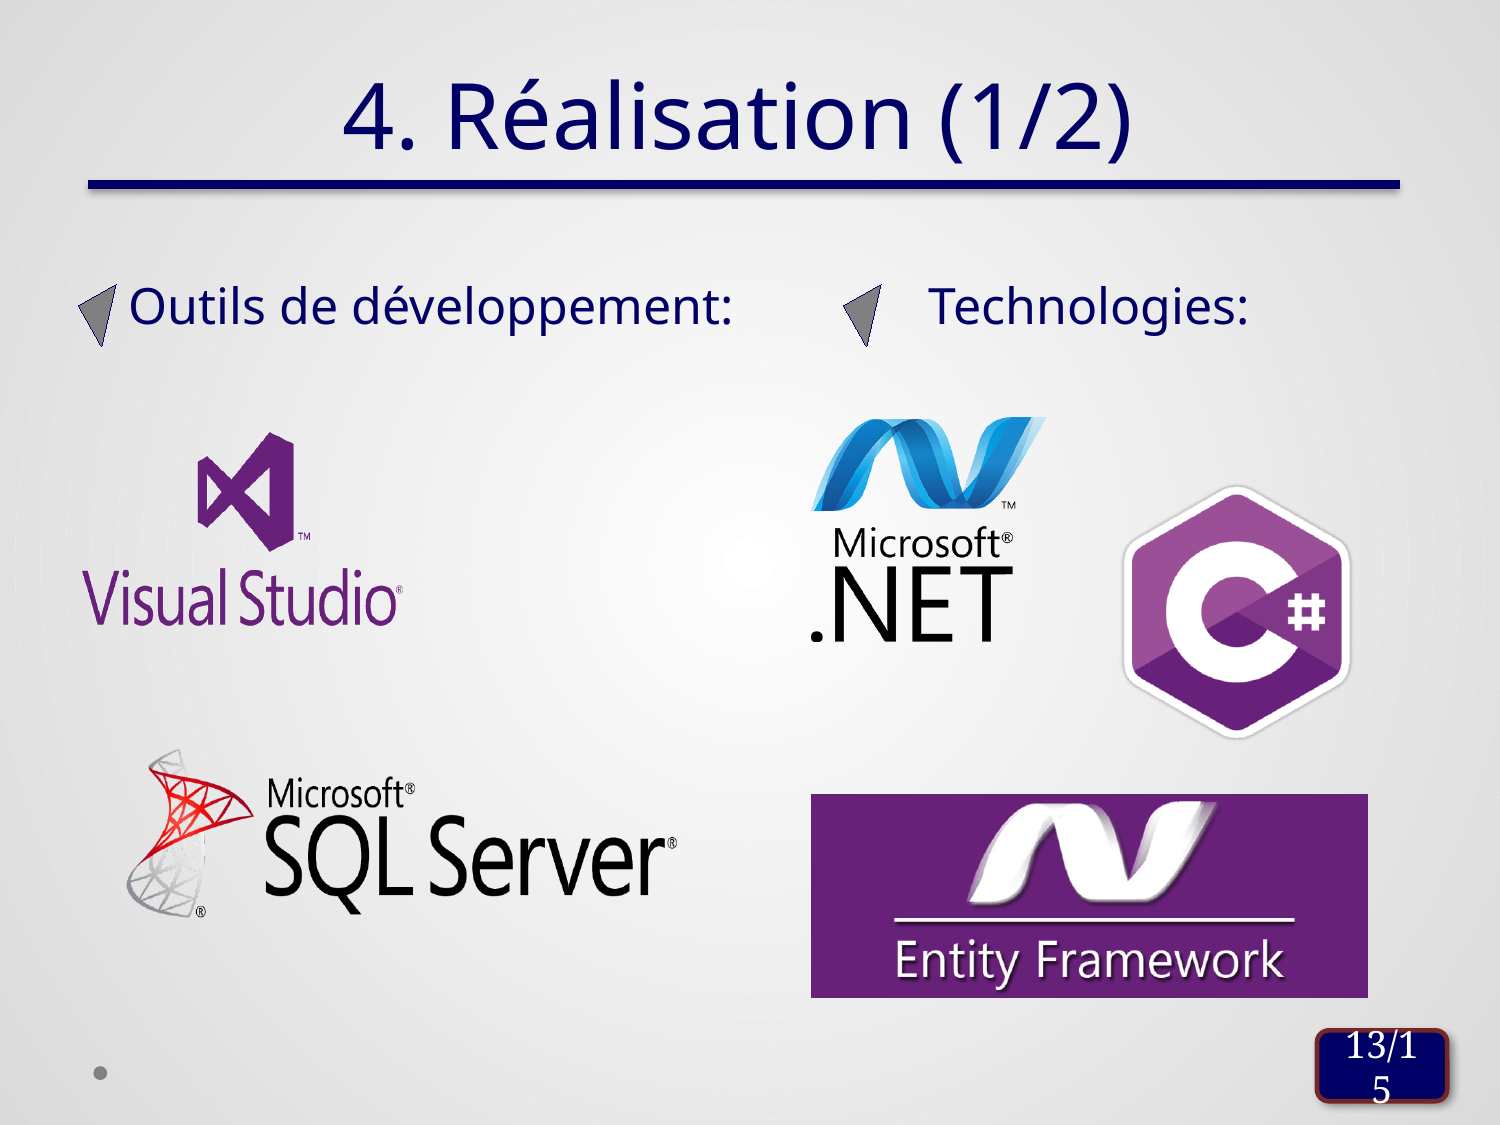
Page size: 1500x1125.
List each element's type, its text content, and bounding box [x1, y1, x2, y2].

title 4. Réalisation (1/2) [75, 0, 1425, 176]
text_box [78, 284, 117, 347]
picture [37, 401, 448, 658]
picture [768, 416, 1090, 642]
list Outils de développement: Technologies: [75, 267, 1425, 1007]
picture [1100, 476, 1373, 749]
picture [126, 748, 677, 918]
text_box [843, 284, 882, 347]
text_box 13/15 [1314, 1028, 1450, 1104]
picture [811, 794, 1368, 998]
